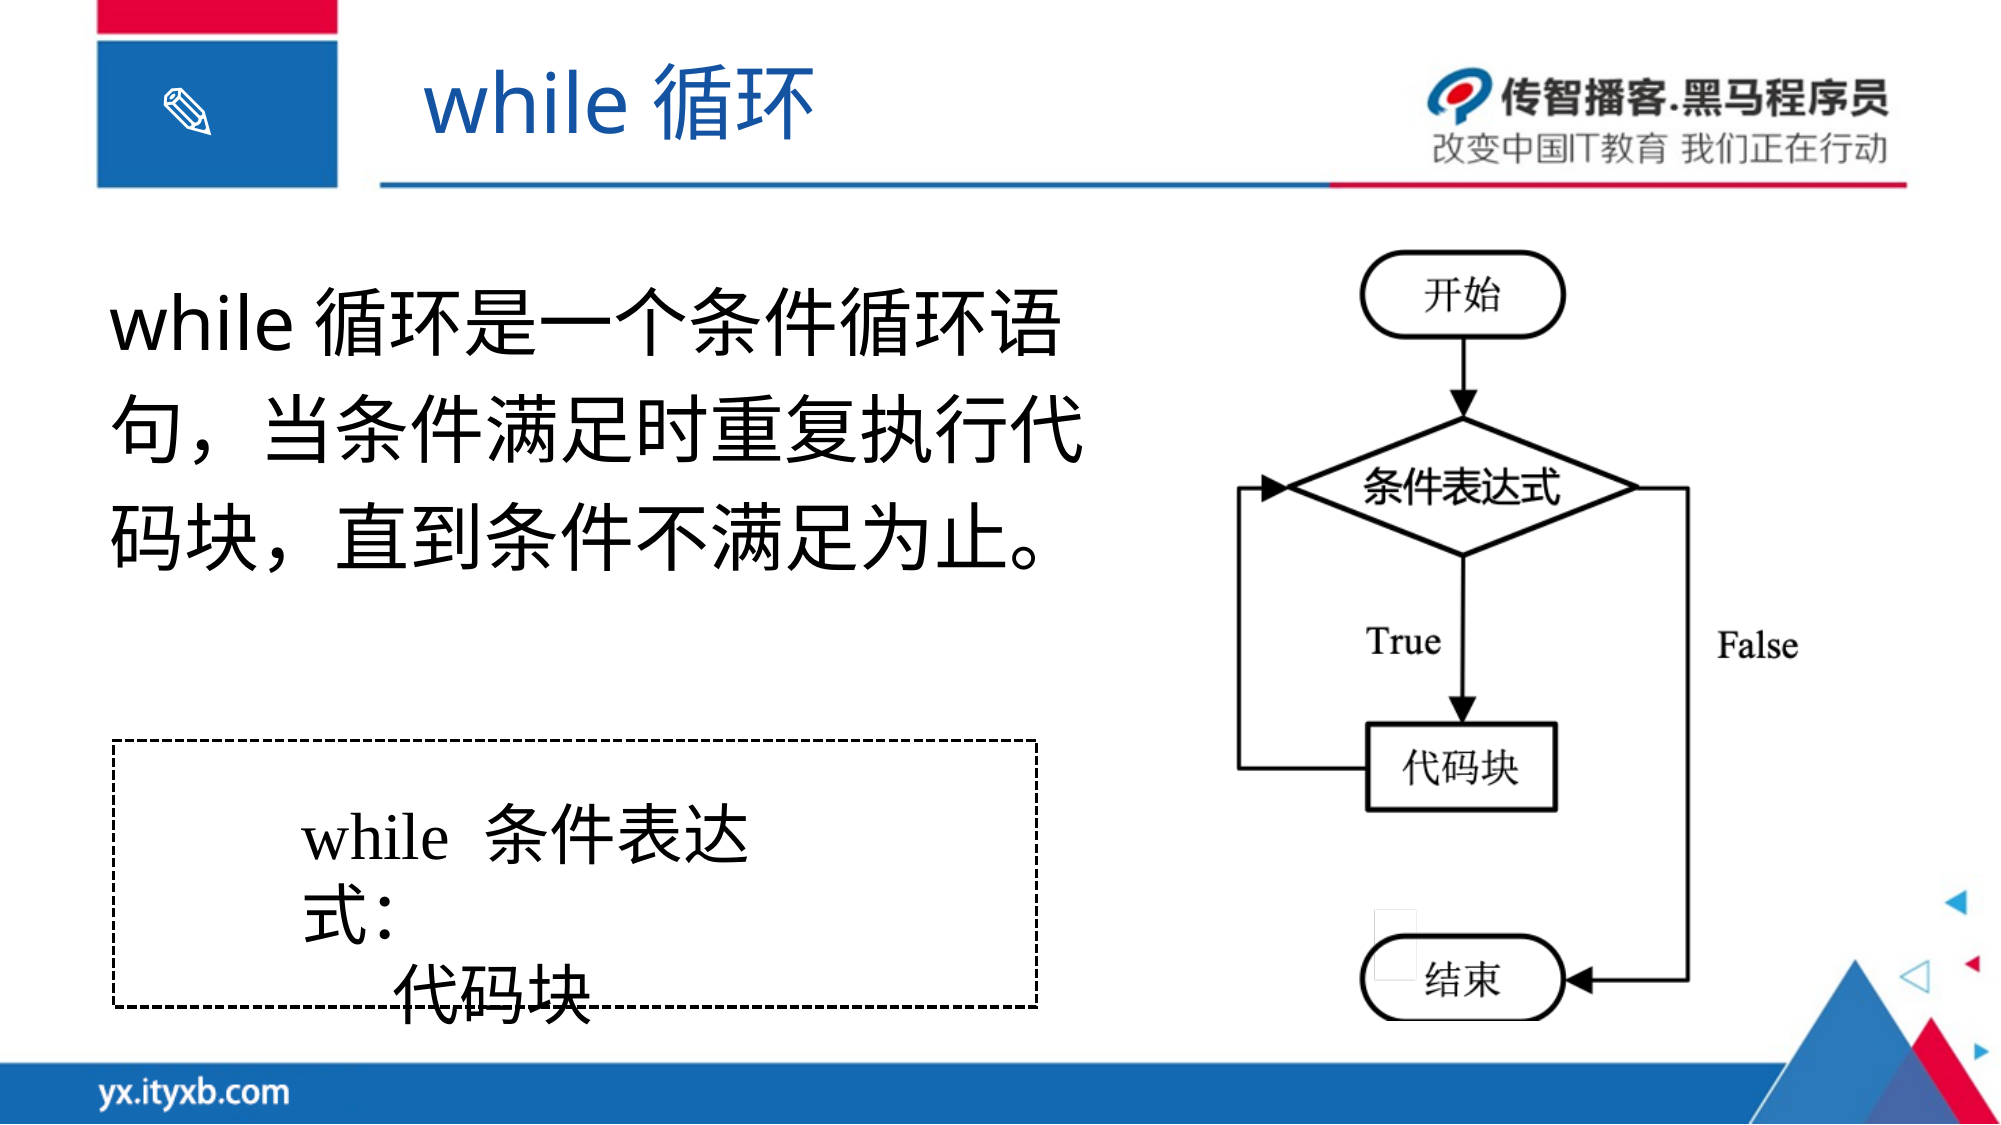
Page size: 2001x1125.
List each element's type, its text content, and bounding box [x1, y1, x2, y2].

text_box while循环 [409, 43, 1292, 158]
picture [0, 0, 2000, 1124]
text_box while 条件表达式： 代码块 [287, 785, 863, 1041]
text_box [113, 740, 1037, 1008]
text_box while循环是一个条件循环语句，当条件满足时重复执行代码块，直到条件不满足为止。 [94, 249, 1116, 589]
